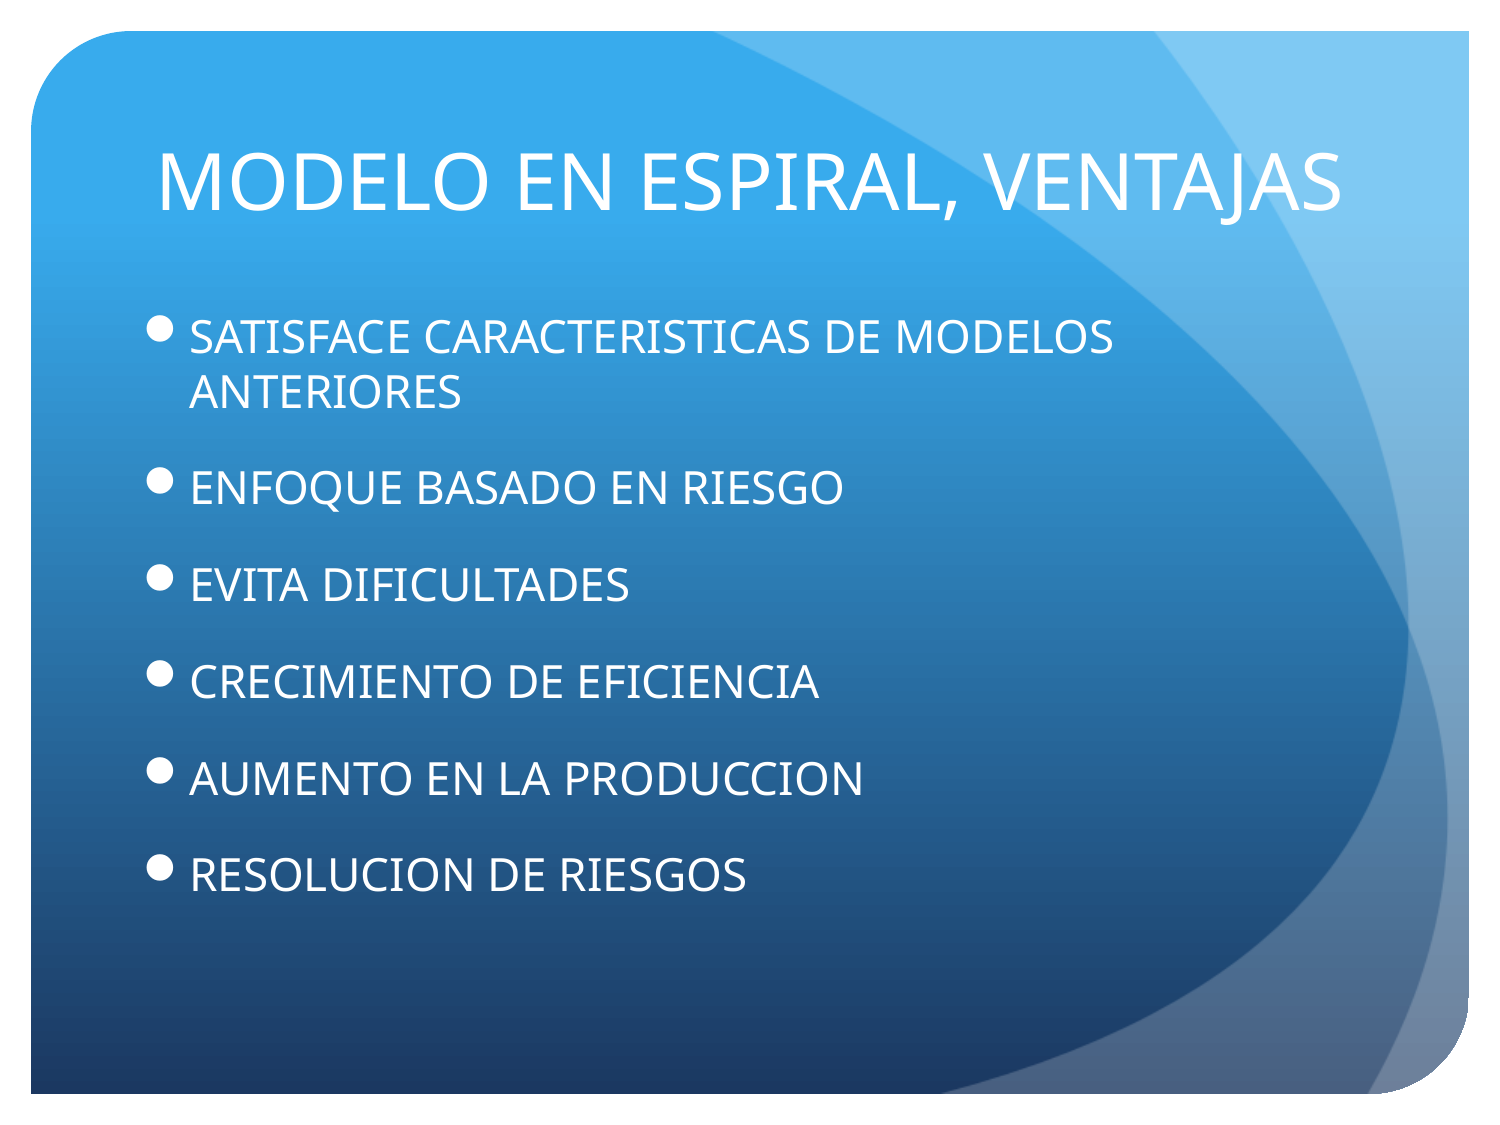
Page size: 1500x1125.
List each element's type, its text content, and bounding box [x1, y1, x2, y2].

title MODELO EN ESPIRAL, VENTAJAS [127, 62, 1372, 234]
list SATISFACE CARACTERISTICAS DE MODELOS ANTERIORES ENFOQUE BASADO EN RIESGO EVITA DIFICULTADES CRECIMIENTO DE EFICIENCIA AUMENTO EN LA PRODUCCION RESOLUCION DE RIESGOS [127, 299, 1372, 991]
picture [24, 30, 1473, 1094]
